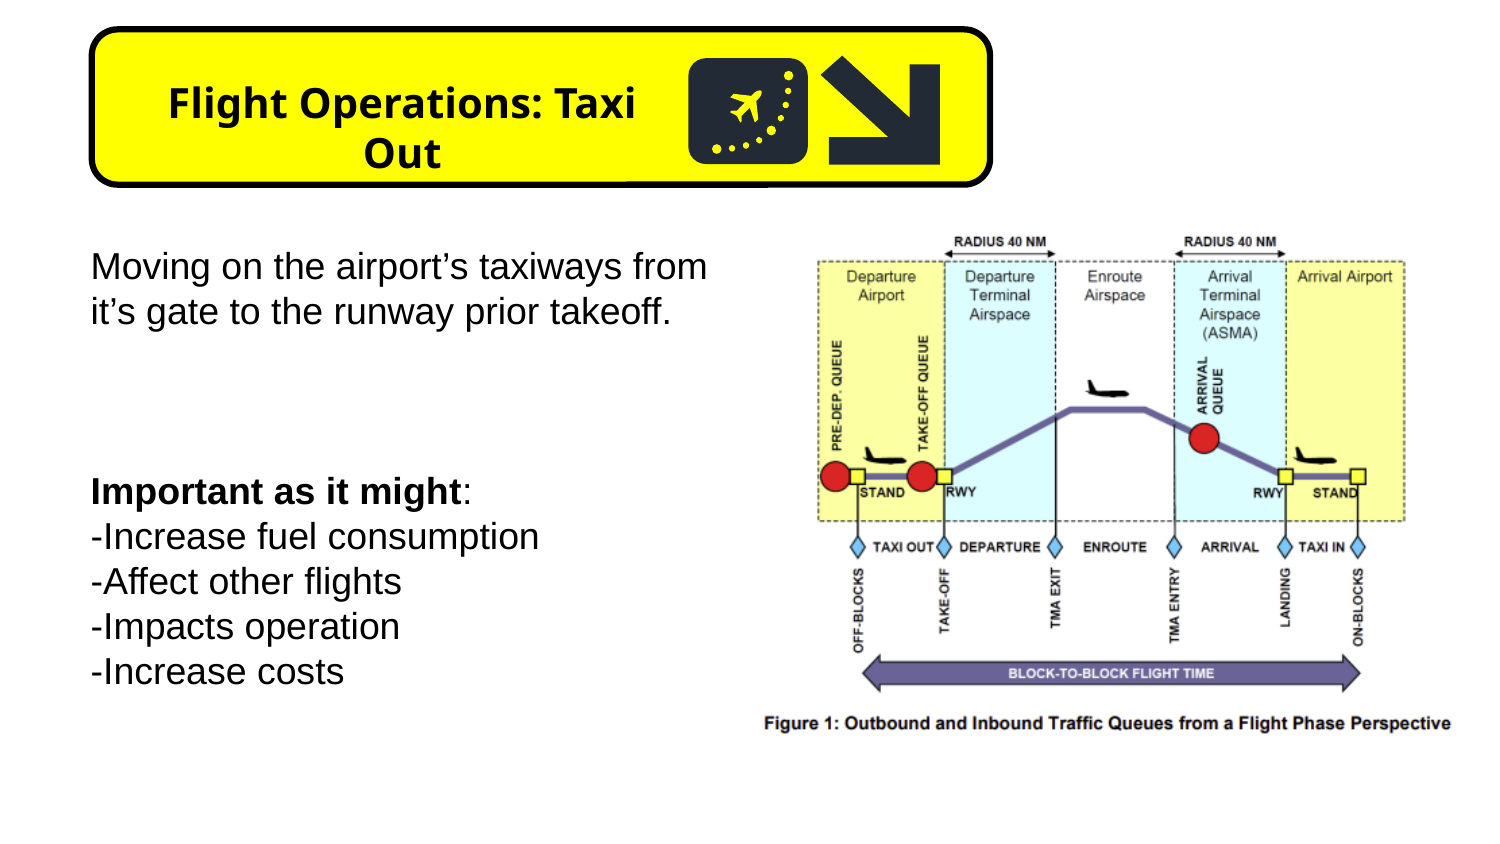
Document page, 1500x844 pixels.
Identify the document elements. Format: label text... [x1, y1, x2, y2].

text_box [820, 55, 940, 165]
text_box Flight Operations: Taxi Out [115, 69, 689, 184]
text_box Moving on the airport’s taxiways from it’s gate to the runway prior takeoff. Important as it might: -Increase fuel consumption -Affect other flights -Impacts operation -Increase costs [75, 234, 738, 745]
picture [738, 210, 1480, 748]
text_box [688, 58, 808, 165]
text_box [90, 28, 992, 186]
